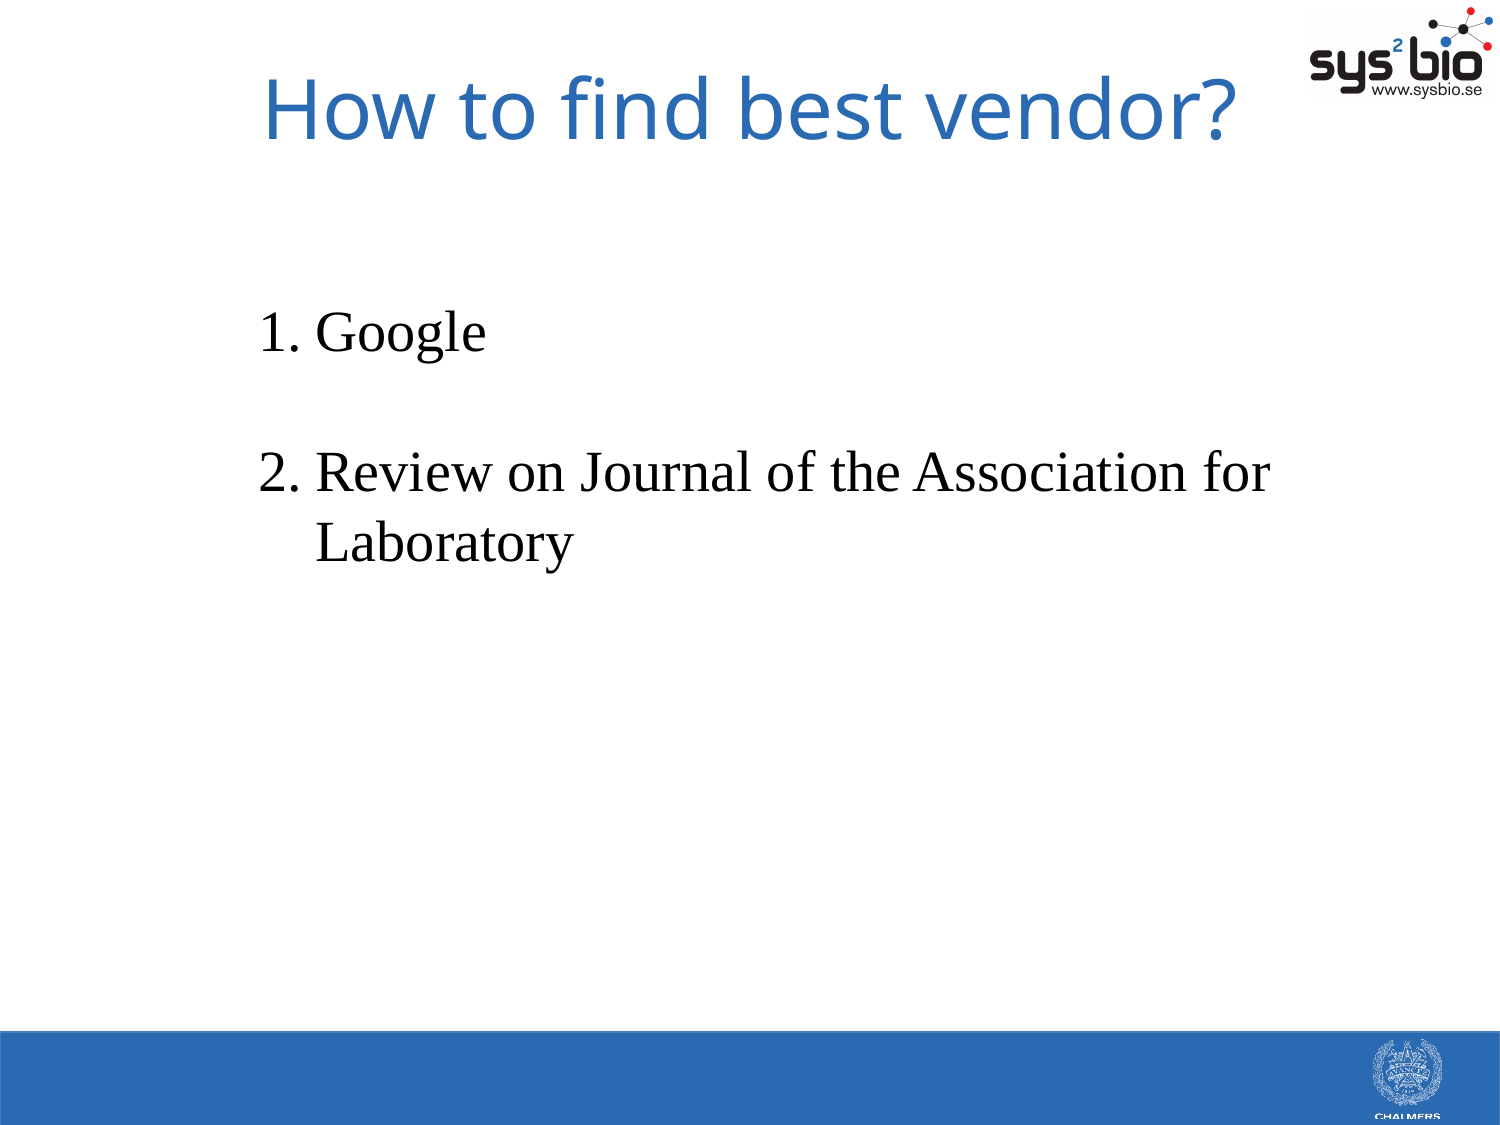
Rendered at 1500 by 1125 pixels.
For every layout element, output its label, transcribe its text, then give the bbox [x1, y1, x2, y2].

text_box Google Review on Journal of the Association for Laboratory [244, 285, 1312, 861]
picture [1310, 7, 1493, 99]
title How to find best vendor? [188, 49, 1312, 233]
